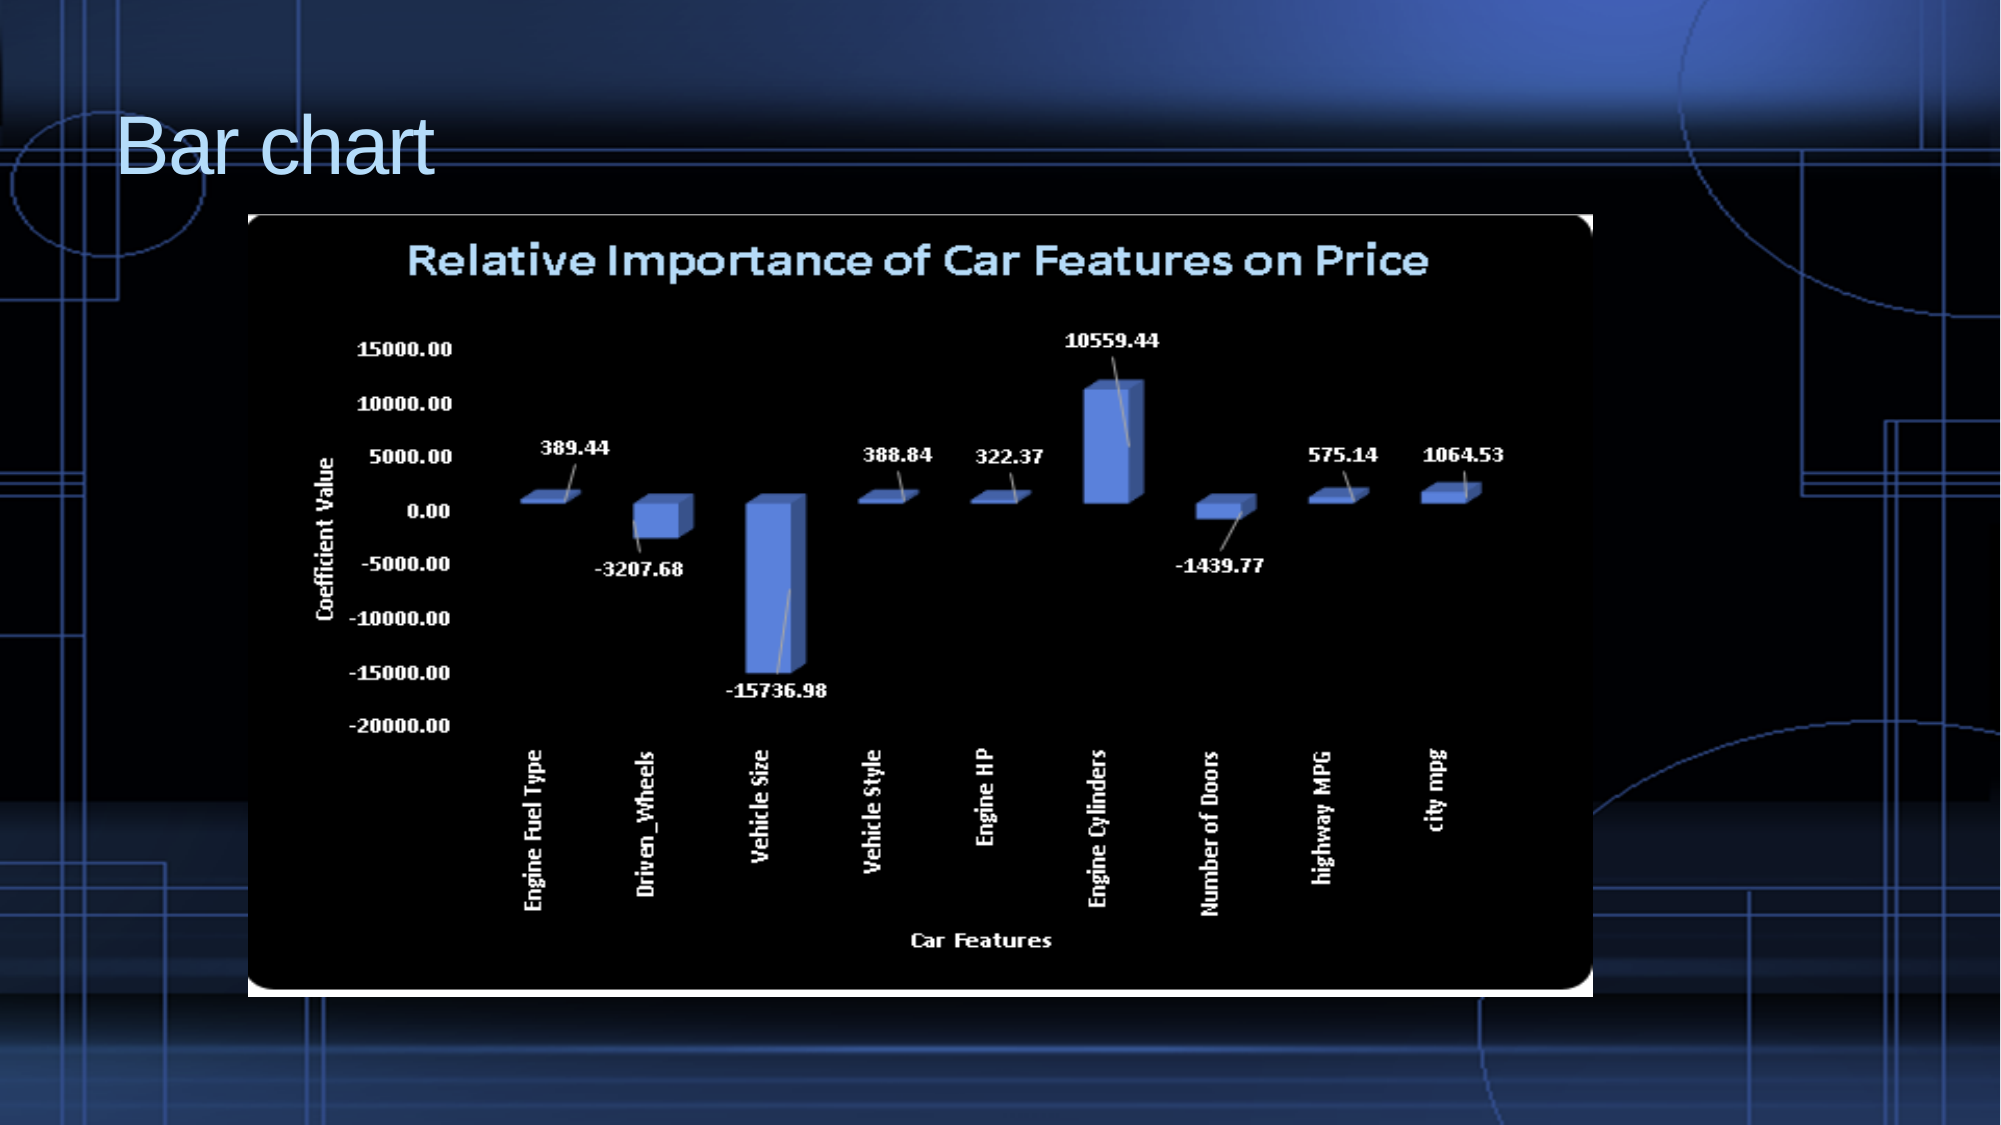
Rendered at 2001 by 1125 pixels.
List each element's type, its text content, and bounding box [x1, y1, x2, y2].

title Bar chart [99, 83, 1900, 234]
picture [0, 0, 2001, 1125]
